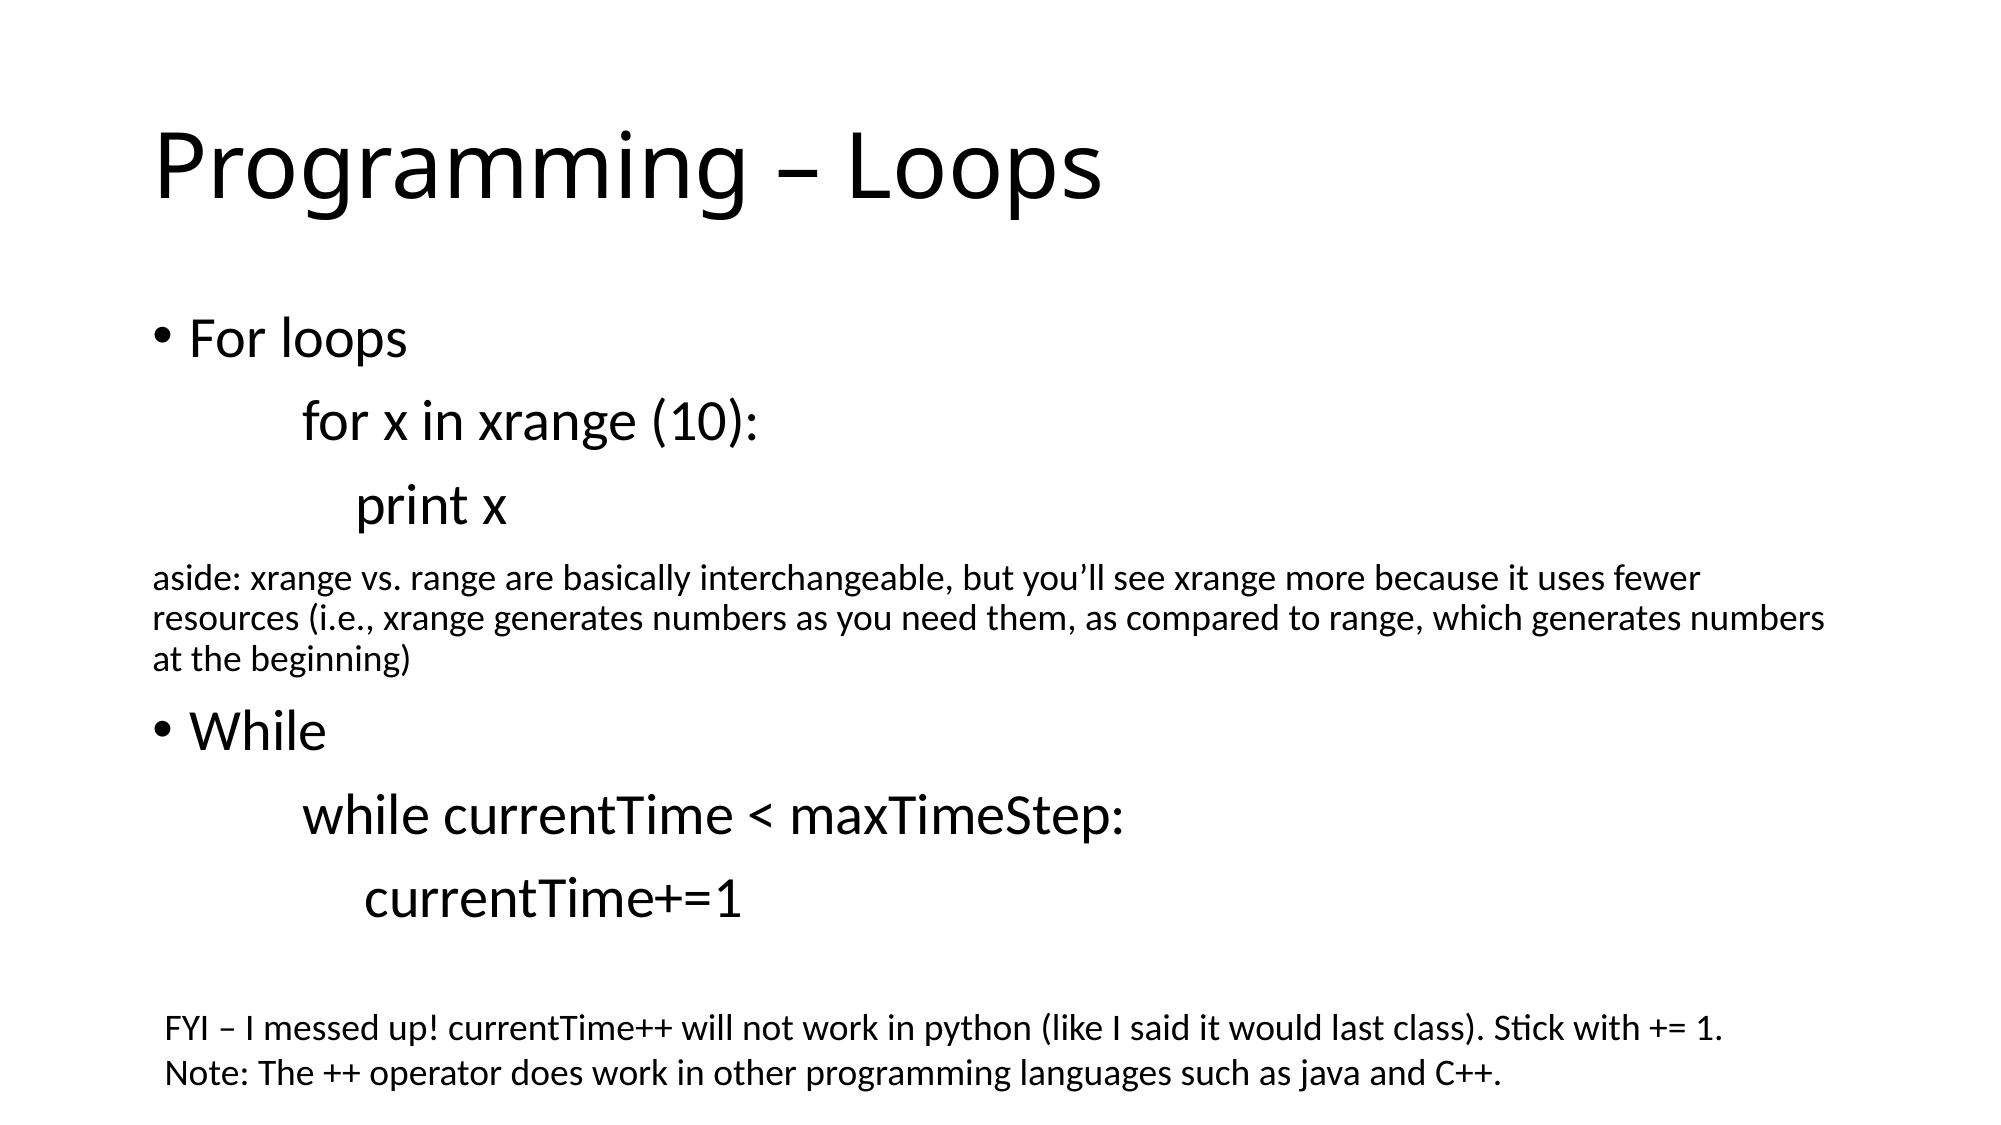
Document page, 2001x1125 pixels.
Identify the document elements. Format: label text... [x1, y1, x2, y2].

text_box FYI – I messed up! currentTime++ will not work in python (like I said it would last class). Stick with += 1. Note: The ++ operator does work in other programming languages such as java and C++. [149, 995, 1749, 1100]
title Programming – Loops [137, 59, 1863, 278]
list For loops for x in xrange (10): print x aside: xrange vs. range are basically interchangeable, but you’ll see xrange more because it uses fewer resources (i.e., xrange generates numbers as you need them, as compared to range, which generates numbers at the beginning) While while currentTime < maxTimeStep: currentTime+=1 [137, 299, 1863, 1014]
